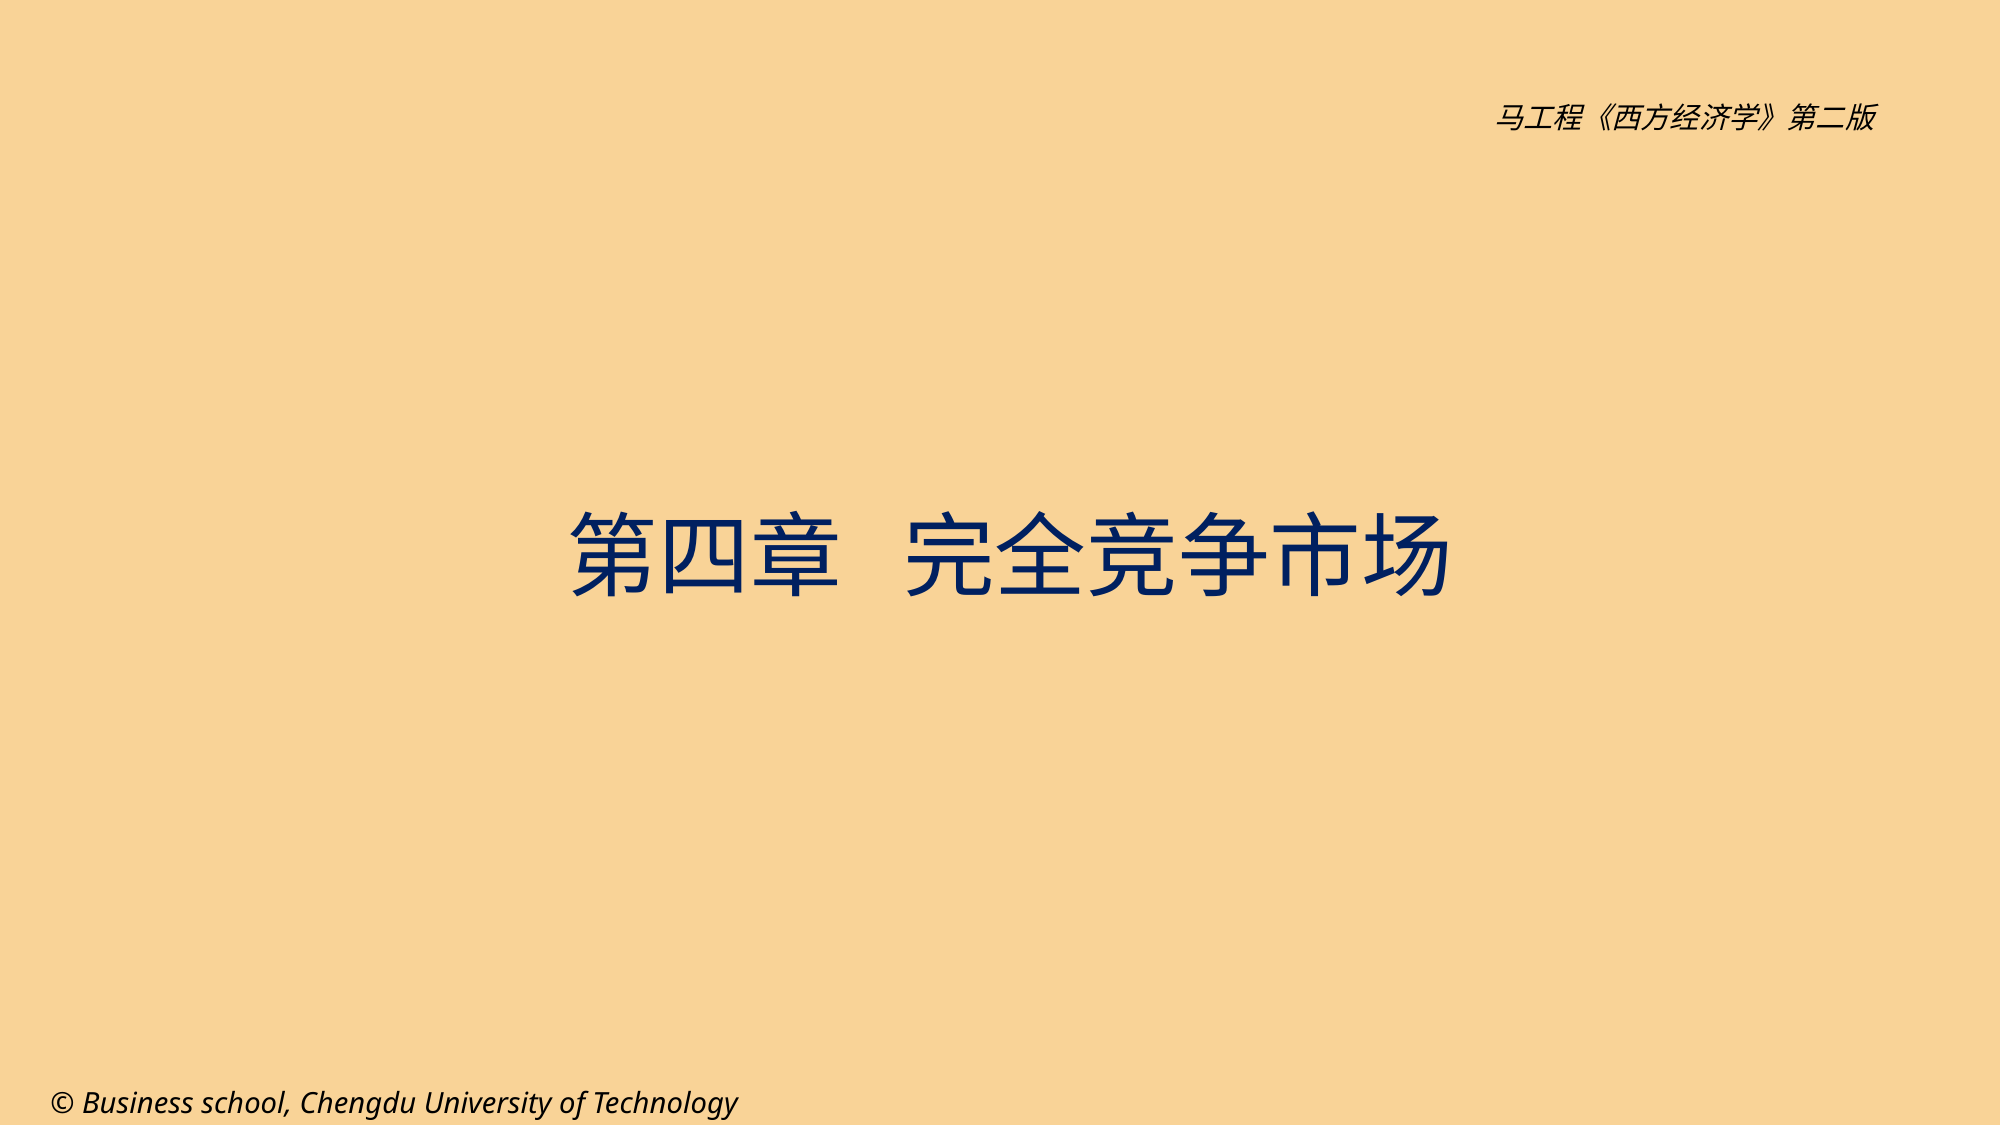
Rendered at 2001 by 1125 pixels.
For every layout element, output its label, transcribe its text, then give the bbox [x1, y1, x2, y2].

text_box 马工程《西方经济学》第二版 [1479, 92, 1967, 142]
title 第四章 完全竞争市场 [260, 374, 1761, 767]
